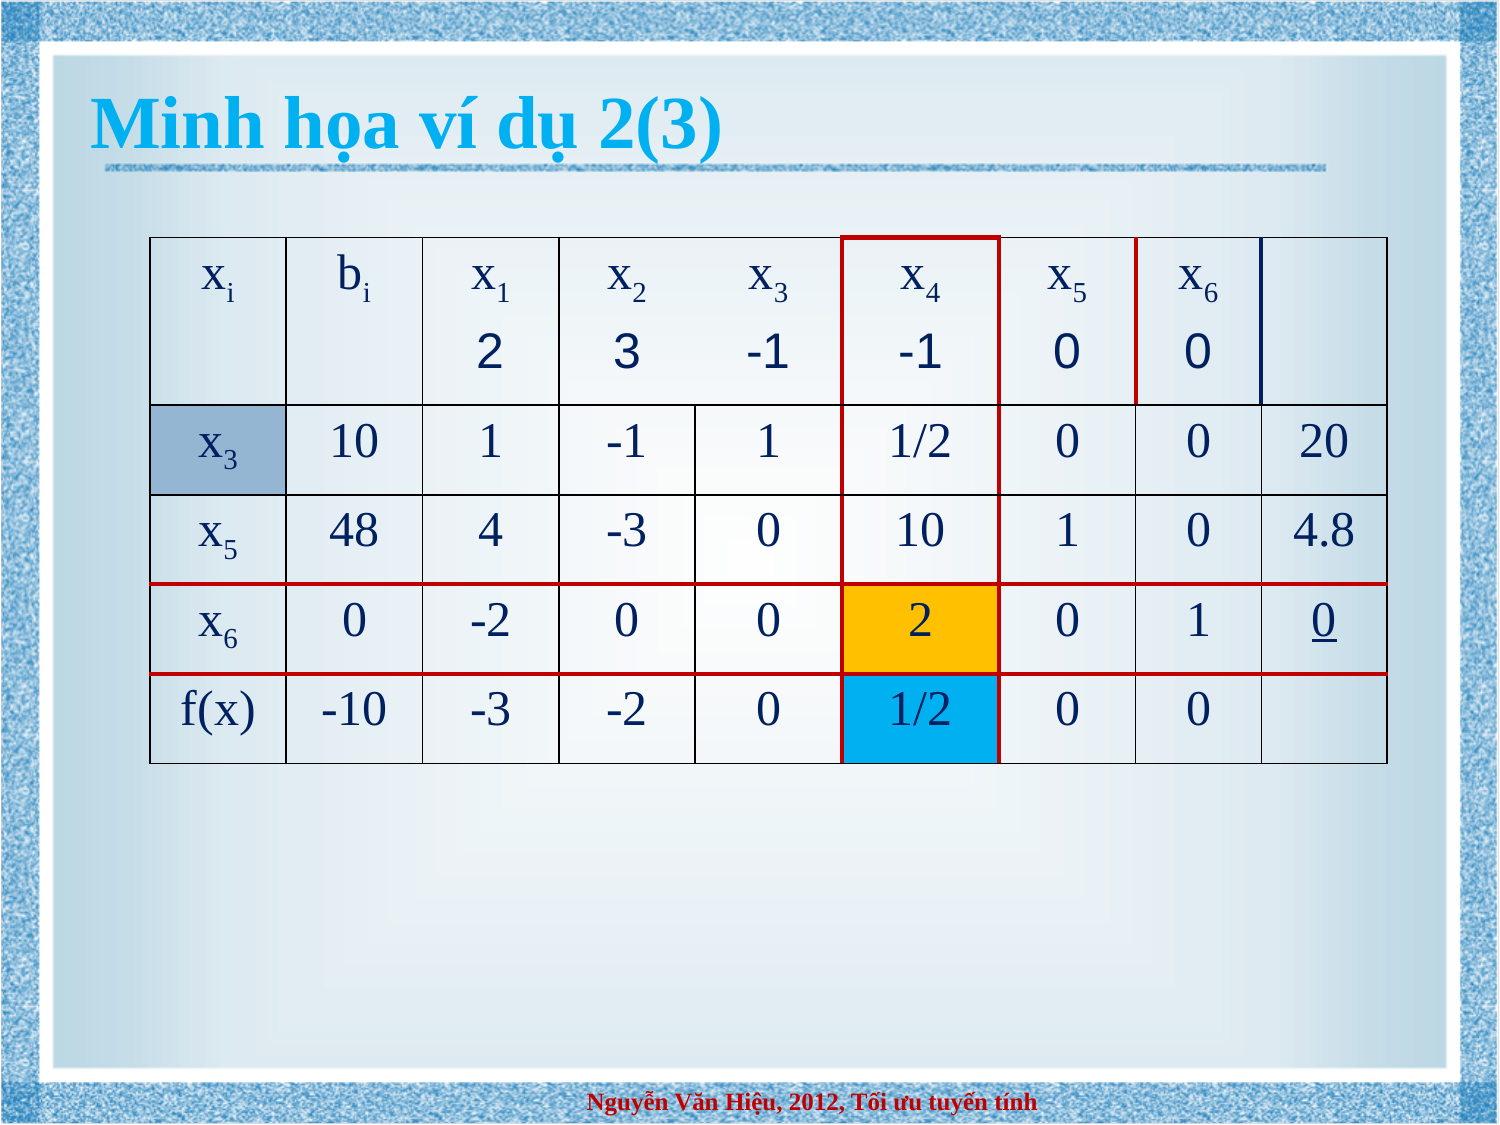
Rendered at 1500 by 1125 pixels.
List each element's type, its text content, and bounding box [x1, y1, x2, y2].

title Minh họa ví dụ 2(3) [75, 62, 1425, 175]
table_cell -2 [423, 586, 558, 672]
table_cell 1/2 [844, 406, 997, 494]
table_cell 0 [1136, 406, 1261, 494]
table_cell 10 [287, 406, 422, 494]
table_cell 0 [560, 586, 694, 672]
table_cell -3 [560, 496, 694, 582]
table_cell 4 [423, 496, 558, 582]
table_cell 1 [423, 406, 558, 494]
table_cell 2 [844, 586, 997, 672]
table_cell 0 [1136, 496, 1261, 582]
table_cell 3 [560, 316, 695, 404]
table_header bi [287, 238, 422, 404]
table_cell 20 [1262, 406, 1386, 494]
table_cell 0 [1136, 676, 1261, 763]
table_cell x3 [151, 406, 285, 494]
table_cell 0 [1001, 406, 1135, 494]
table_cell -3 [423, 676, 558, 763]
table_cell 1 [1136, 586, 1261, 672]
table_cell 0 [696, 496, 840, 582]
table_cell [1262, 676, 1386, 763]
table_cell [1263, 316, 1386, 404]
table_cell 4.8 [1262, 496, 1386, 582]
table_header x5 [1001, 238, 1134, 316]
table_cell -1 [695, 316, 840, 404]
table_header xi [151, 238, 285, 404]
table_cell 48 [287, 496, 422, 582]
table_cell 0 [1001, 316, 1134, 404]
table_cell x6 [151, 586, 285, 672]
table_cell 1 [696, 406, 840, 494]
table_header x3 [695, 238, 840, 316]
table_header x6 [1138, 238, 1259, 316]
table_cell 0 [696, 676, 840, 763]
table_cell 0 [1138, 316, 1259, 404]
table_cell f(x) [151, 676, 285, 763]
table_cell 0 [1001, 676, 1135, 763]
table_cell 1 [1001, 496, 1135, 582]
table_header x4 [844, 240, 997, 316]
table_cell -1 [560, 406, 694, 494]
table_cell -1 [844, 316, 997, 404]
table_header x2 [560, 238, 695, 316]
table_cell 0 [696, 586, 840, 672]
table_cell x5 [151, 496, 285, 582]
table_cell -2 [560, 676, 694, 763]
footer Nguyễn Văn Hiệu, 2012, Tối ưu tuyến tính [437, 1074, 1188, 1125]
table_cell 0 [1262, 586, 1386, 672]
table_header x1 [423, 238, 558, 316]
picture [0, 0, 1500, 1125]
table_header [1263, 238, 1386, 316]
table_cell 2 [423, 316, 558, 404]
table_cell 1/2 [844, 676, 997, 763]
table_cell -10 [287, 676, 422, 763]
table_cell 0 [1001, 586, 1135, 672]
table_cell 10 [844, 496, 997, 582]
table_cell 0 [287, 586, 422, 672]
